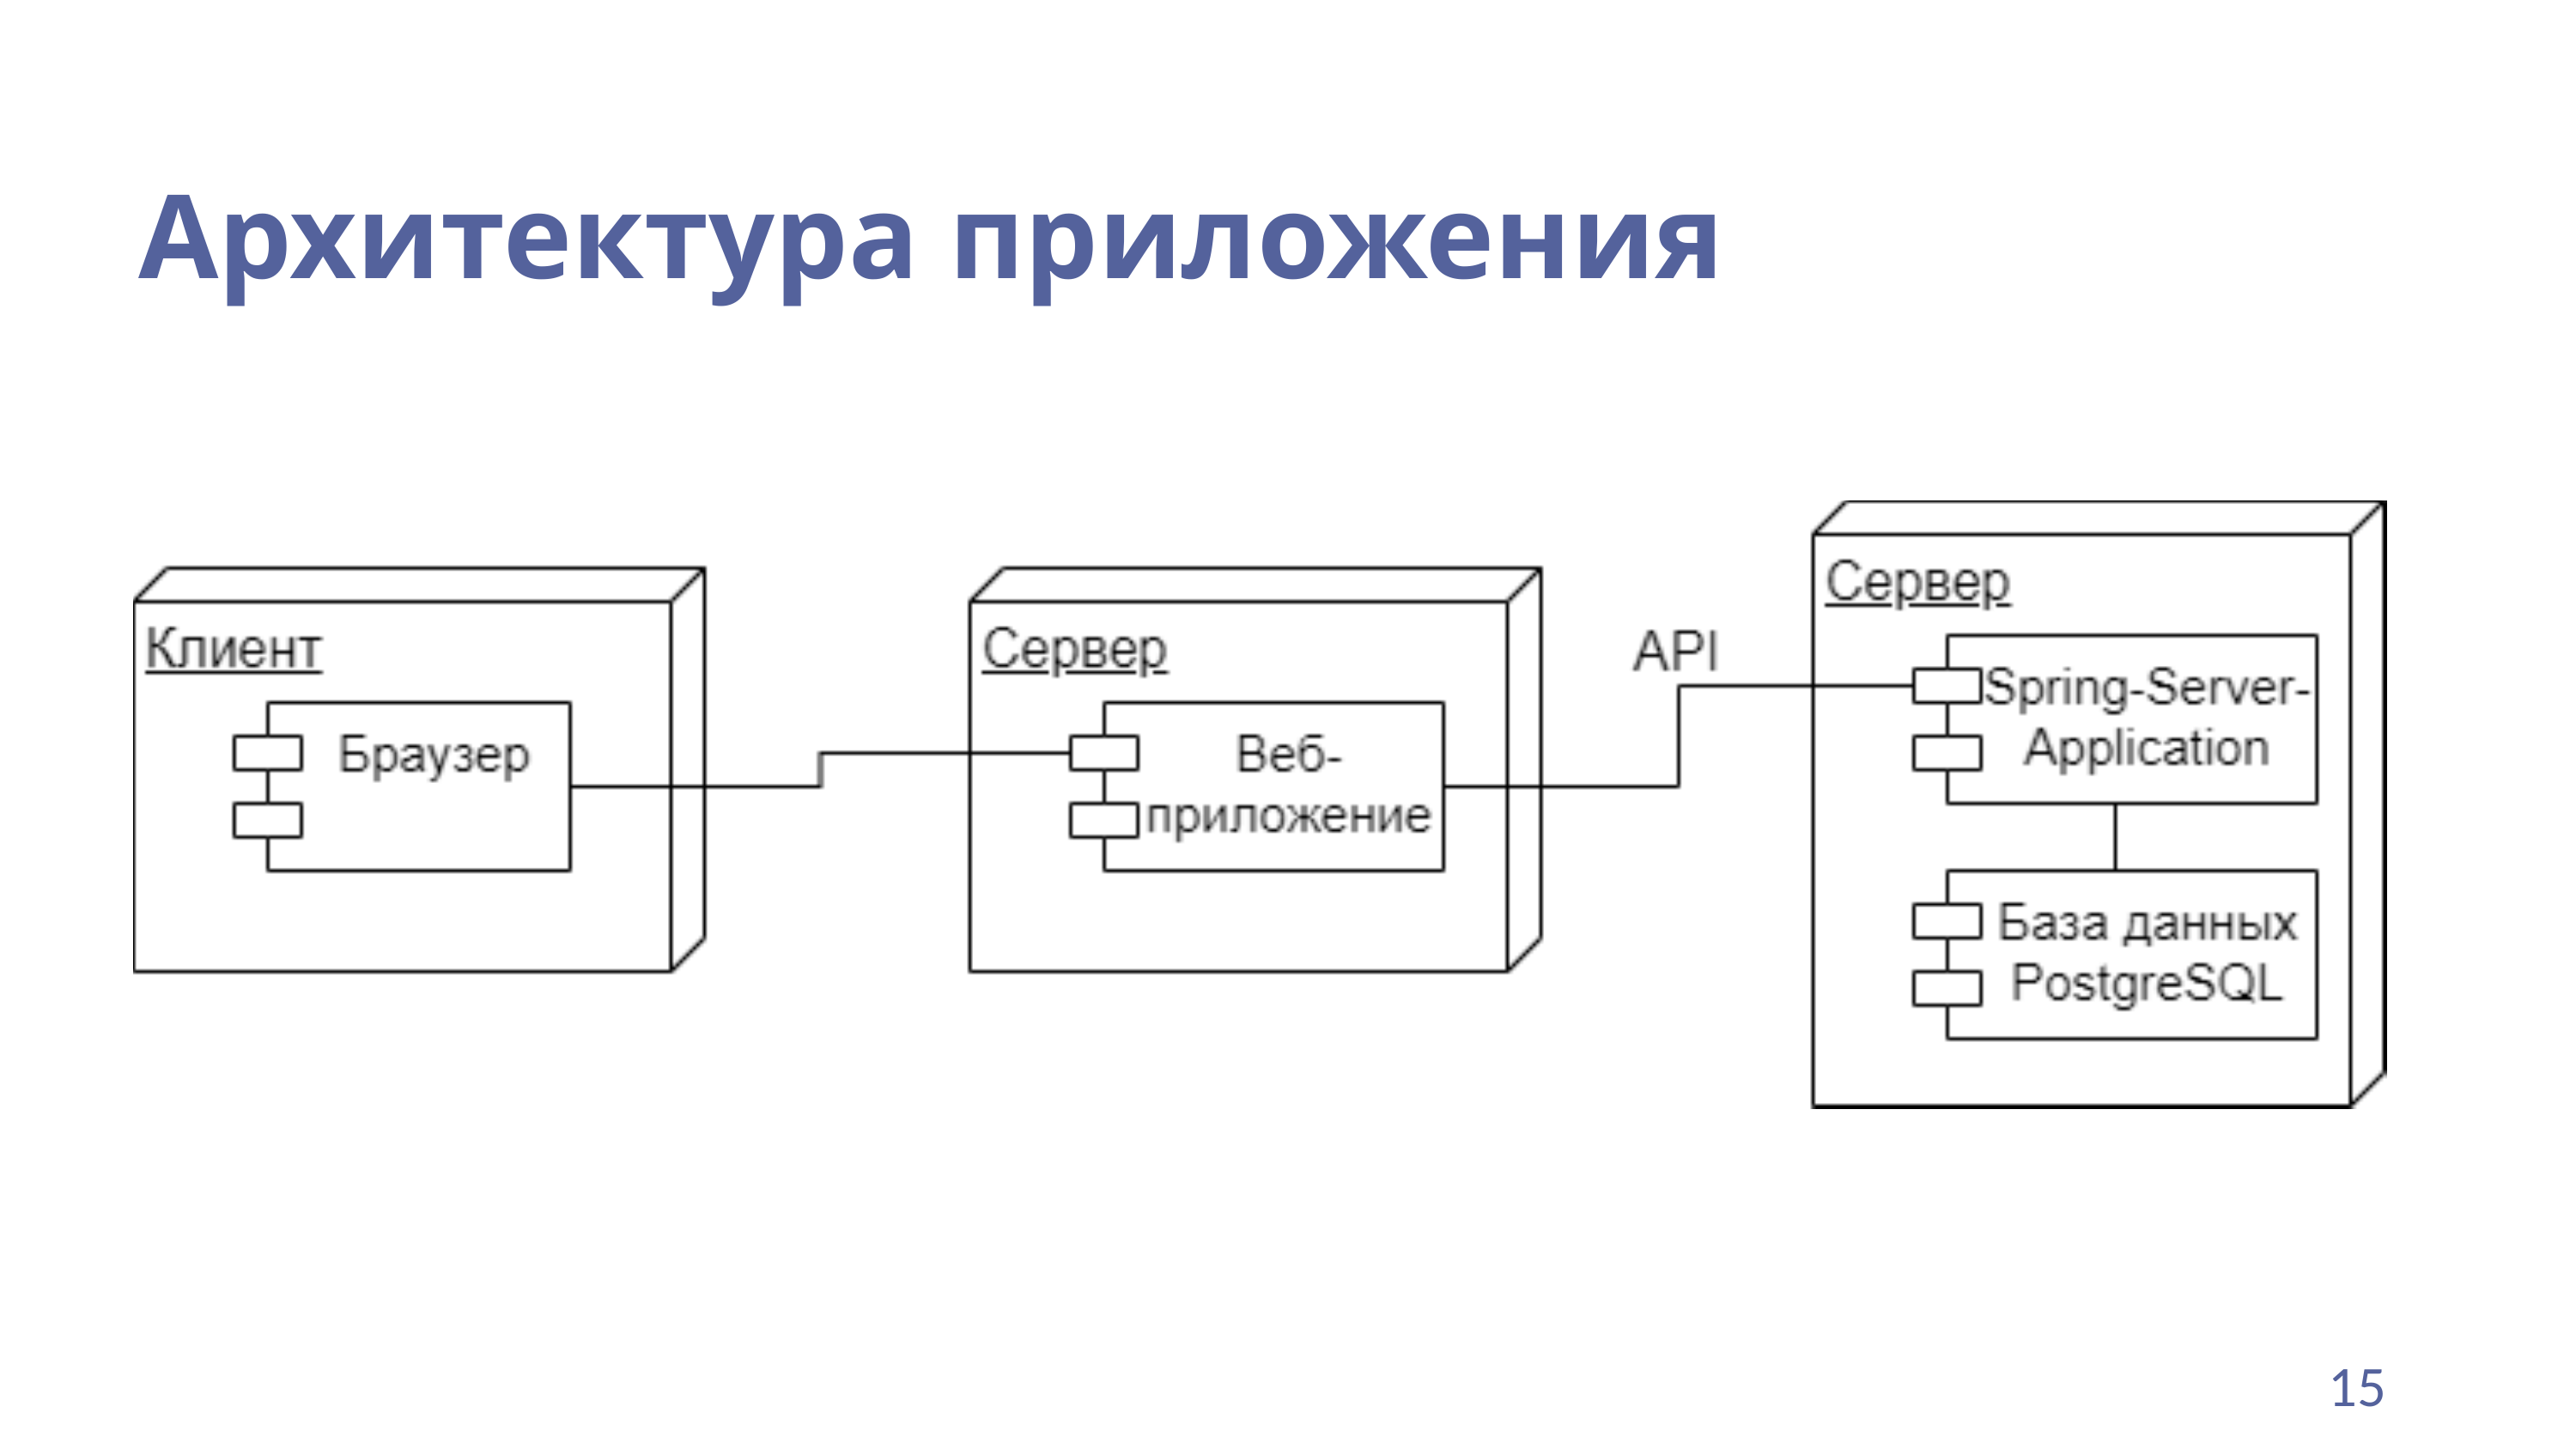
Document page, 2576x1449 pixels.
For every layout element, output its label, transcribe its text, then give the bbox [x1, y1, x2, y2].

title Архитектура приложения [0, 100, 1863, 381]
picture [133, 500, 2387, 1109]
text_box 15 [1819, 1343, 2399, 1420]
